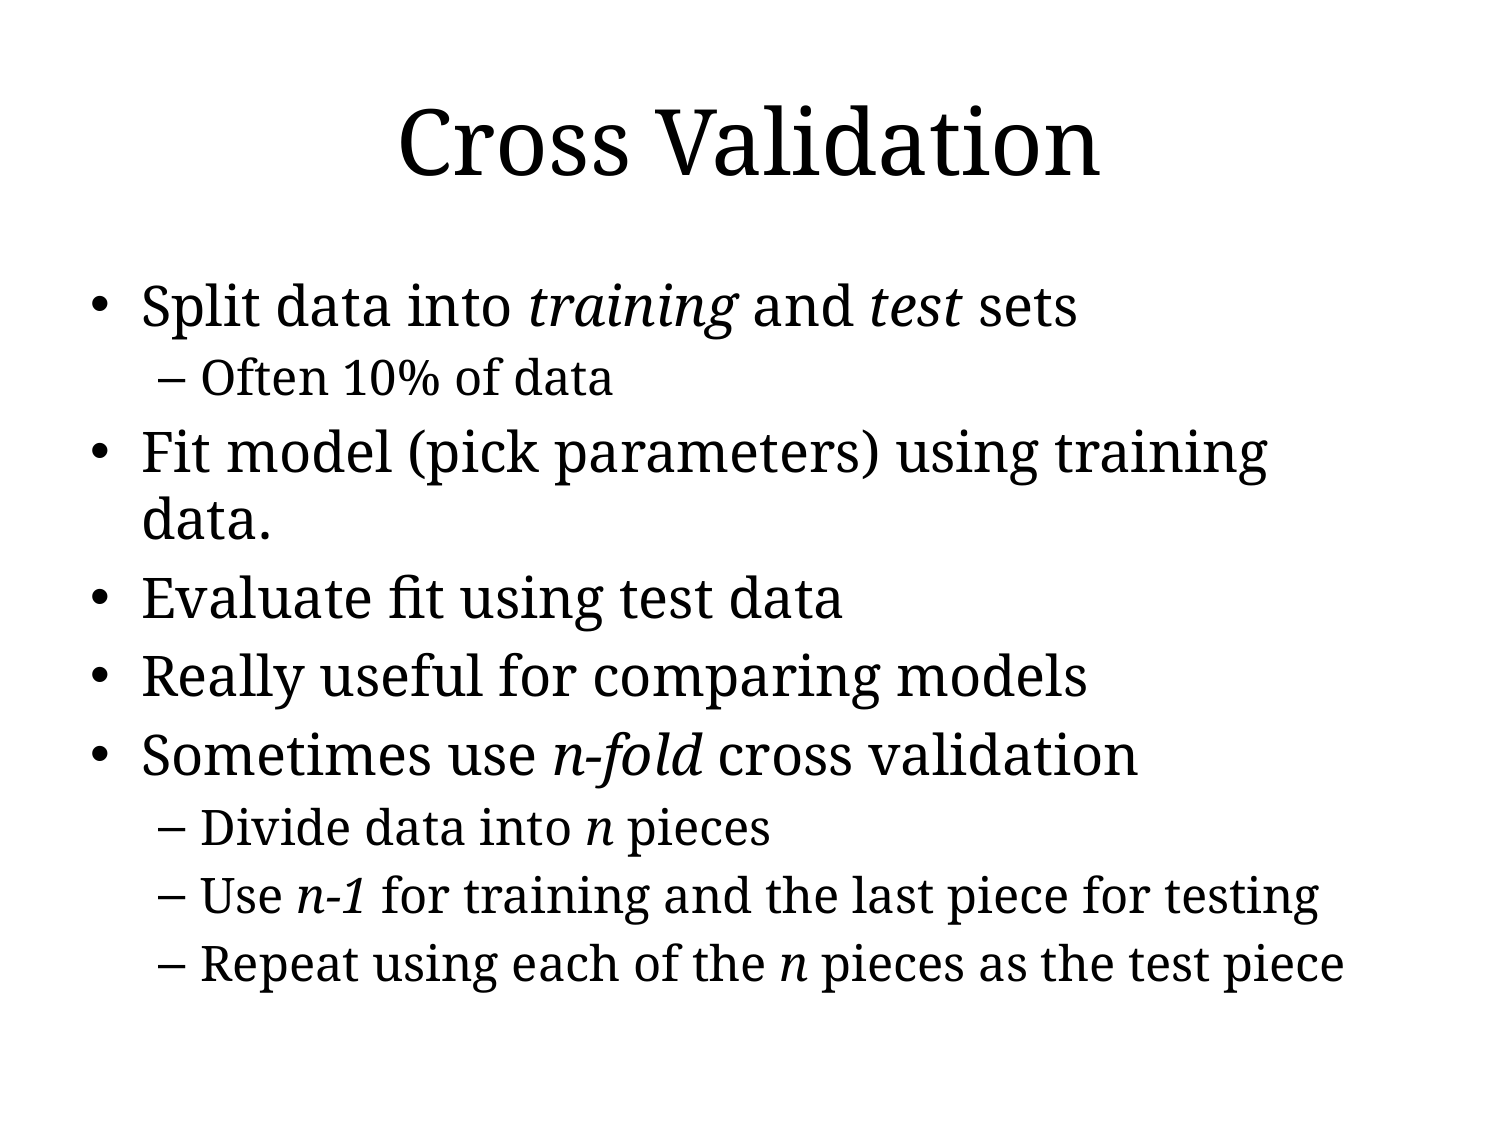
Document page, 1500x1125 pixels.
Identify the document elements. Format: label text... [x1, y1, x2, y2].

title Cross Validation [75, 45, 1425, 233]
list Split data into training and test sets Often 10% of data Fit model (pick parameters) using training data. Evaluate fit using test data Really useful for comparing models Sometimes use n-fold cross validation Divide data into n pieces Use n-1 for training and the last piece for testing Repeat using each of the n pieces as the test piece [75, 262, 1425, 1005]
